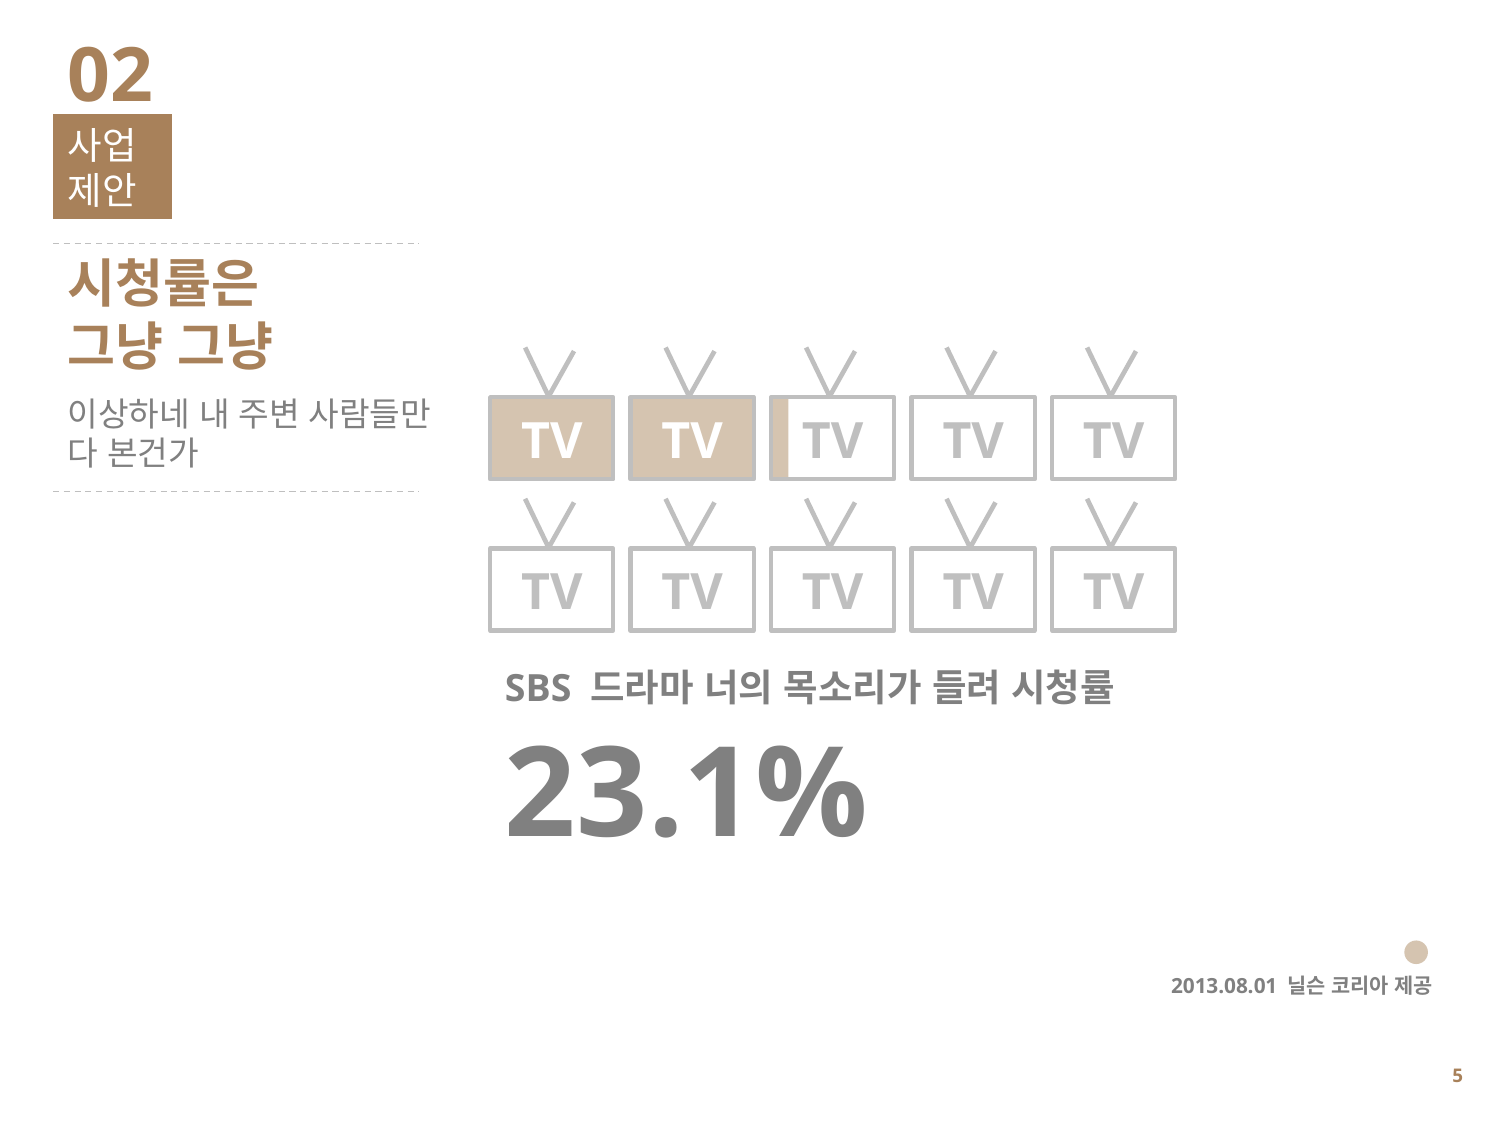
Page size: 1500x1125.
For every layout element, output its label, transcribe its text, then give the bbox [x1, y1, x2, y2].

text_box 2013.08.01 닐슨 코리아 제공 [1080, 965, 1447, 1006]
text_box 02 [53, 19, 242, 124]
text_box 이상하네 내 주변 사람들만 다 본건가 [53, 385, 455, 480]
text_box 사업제안 [53, 124, 172, 219]
text_box 23.1% [490, 717, 939, 869]
text_box 시청률은 그냥 그냥 [53, 251, 396, 384]
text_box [489, 347, 1176, 631]
slide_number 4 [1128, 1046, 1478, 1107]
text_box SBS 드라마 너의 목소리가 들려 시청률 [490, 656, 1258, 717]
text_box [1402, 938, 1431, 967]
